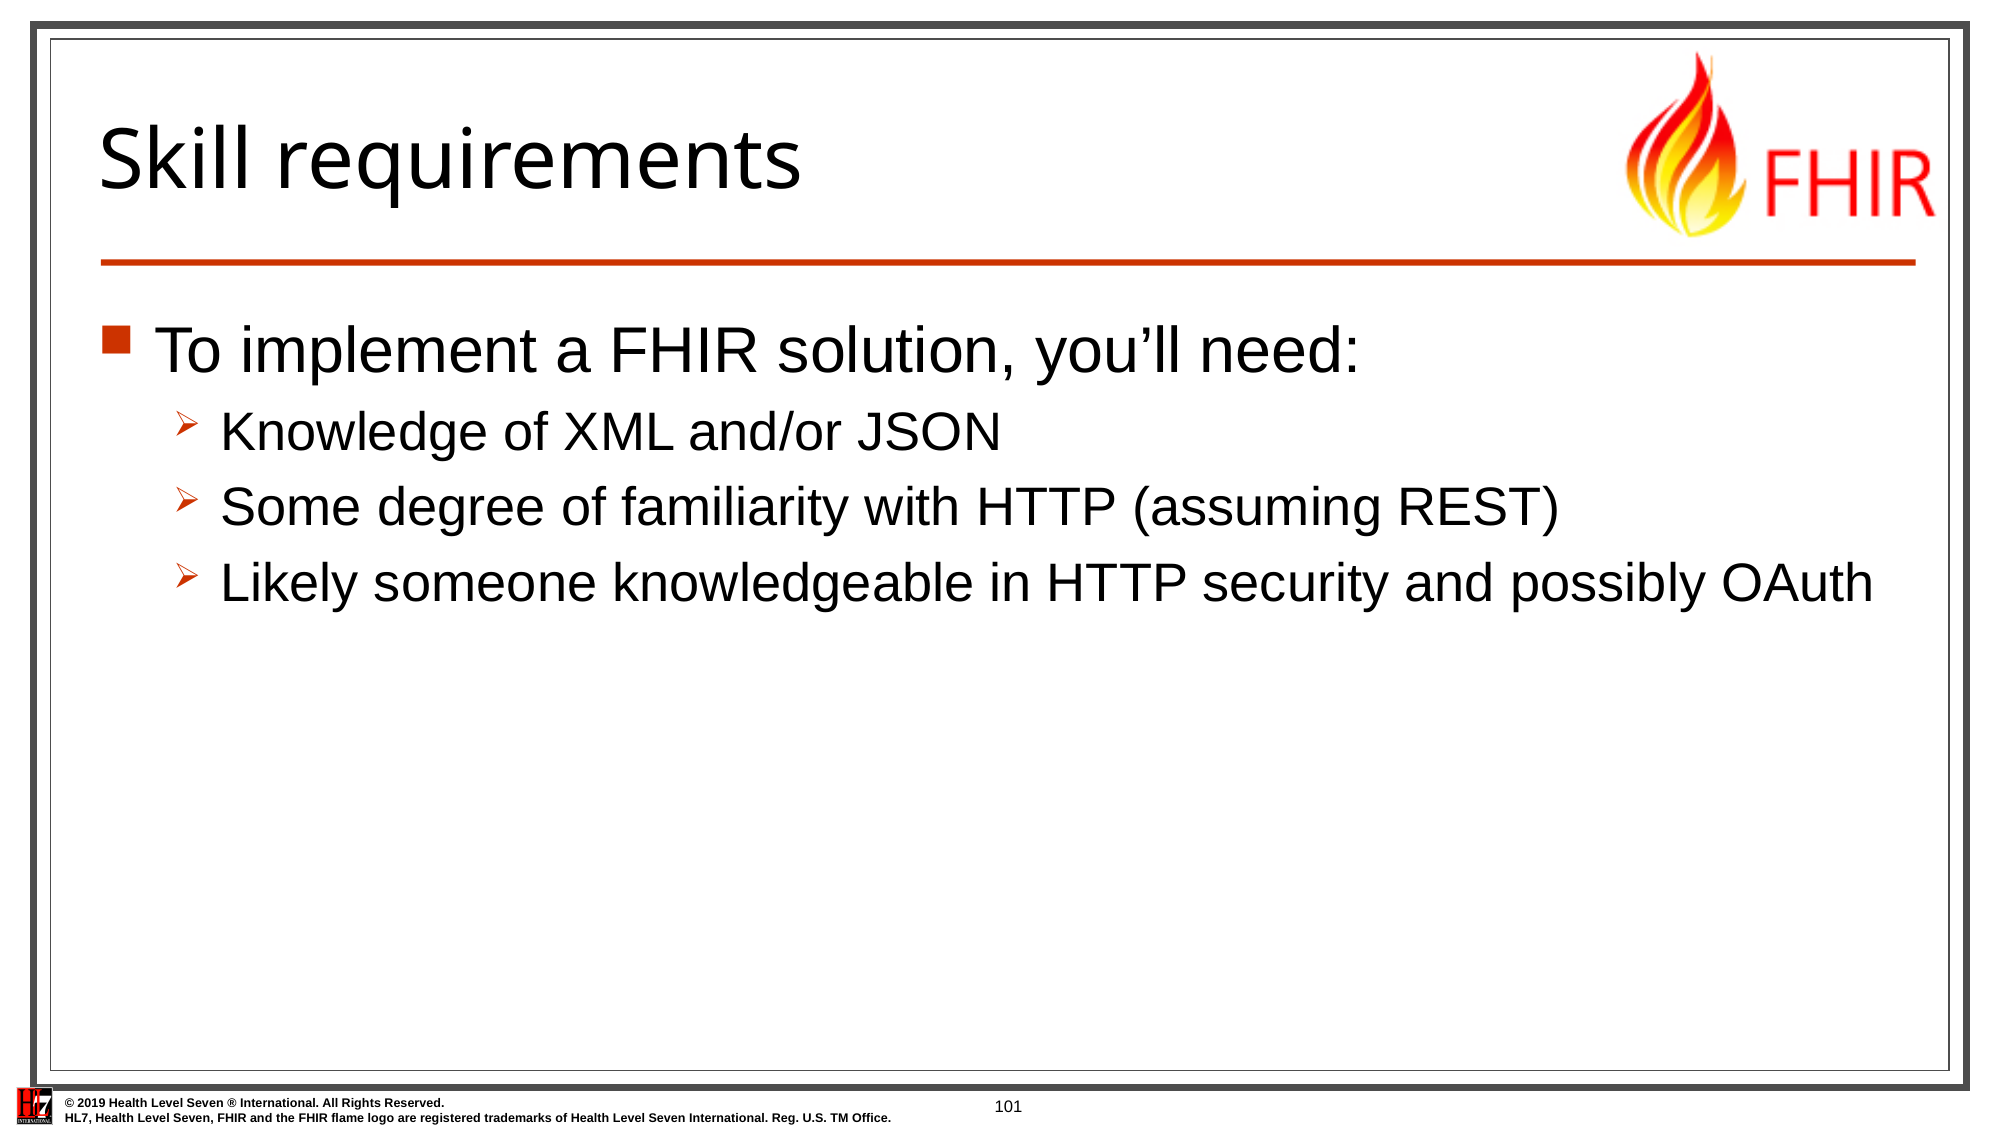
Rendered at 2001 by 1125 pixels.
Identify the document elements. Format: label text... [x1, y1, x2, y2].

title Skill requirements [83, 77, 1614, 213]
list To implement a FHIR solution, you’ll need: Knowledge of XML and/or JSON Some degree of familiarity with HTTP (assuming REST) Likely someone knowledgeable in HTTP security and possibly OAuth [83, 299, 1917, 1026]
slide_number 101 [949, 1087, 1067, 1125]
picture [1613, 41, 1948, 247]
picture [16, 1087, 53, 1125]
